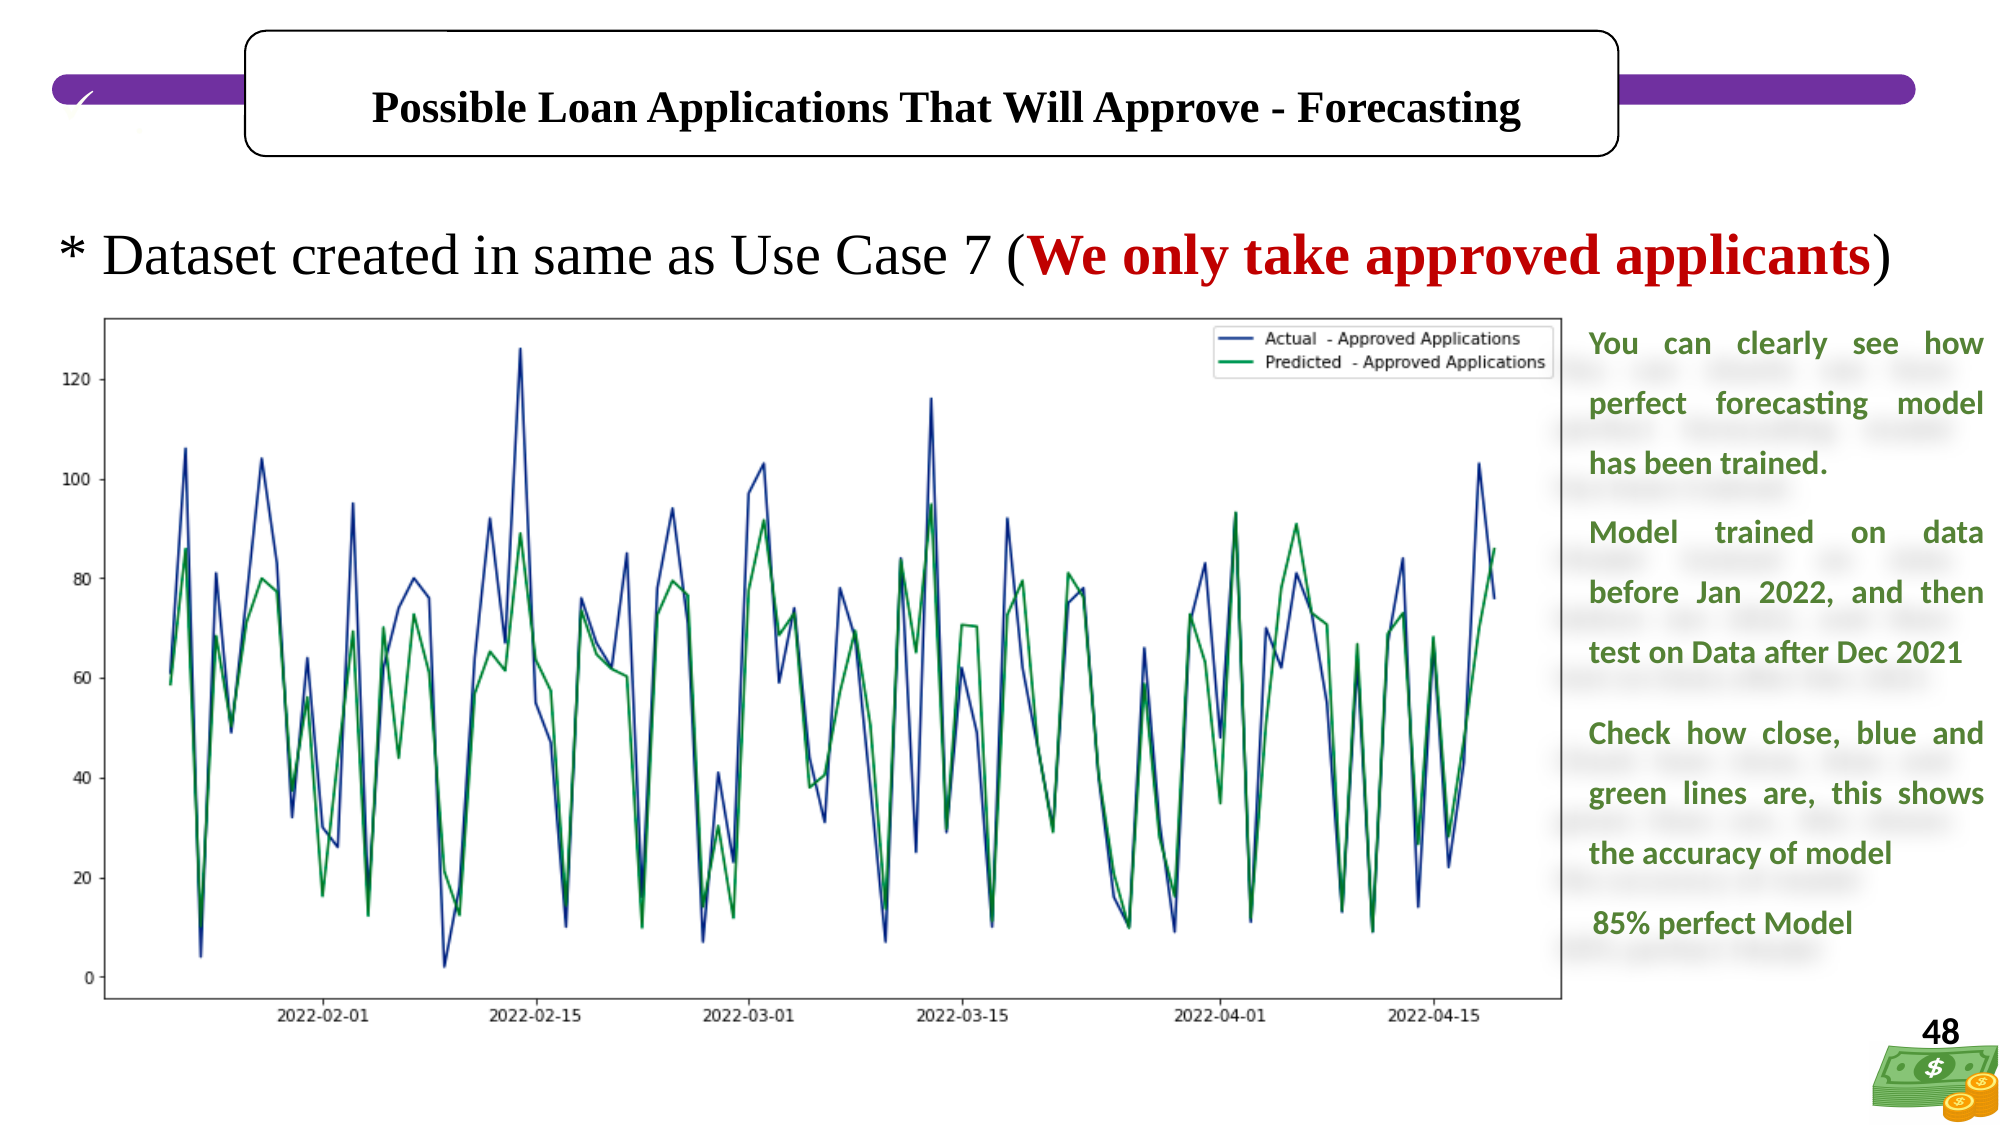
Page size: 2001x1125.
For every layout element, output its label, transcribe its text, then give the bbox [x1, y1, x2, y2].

text_box [1620, 73, 1917, 106]
text_box [51, 73, 244, 86]
picture [1869, 1041, 2001, 1125]
picture [43, 312, 1582, 1039]
slide_number 48 [1881, 999, 2000, 1060]
text_box 85% perfect Model [1582, 873, 2000, 940]
text_box You can clearly see how perfect forecasting model has been trained. [1573, 293, 2000, 483]
text_box Model trained on data before Jan 2022, and then test on Data after Dec 2021 [1582, 483, 2000, 680]
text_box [245, 30, 1619, 157]
subtitle . [43, 86, 742, 309]
title * Dataset created in same as Use Case 7 (We only take approved applicants) [742, 137, 1955, 294]
text_box Check how close, blue and green lines are, this shows the accuracy of model [1582, 684, 2000, 873]
